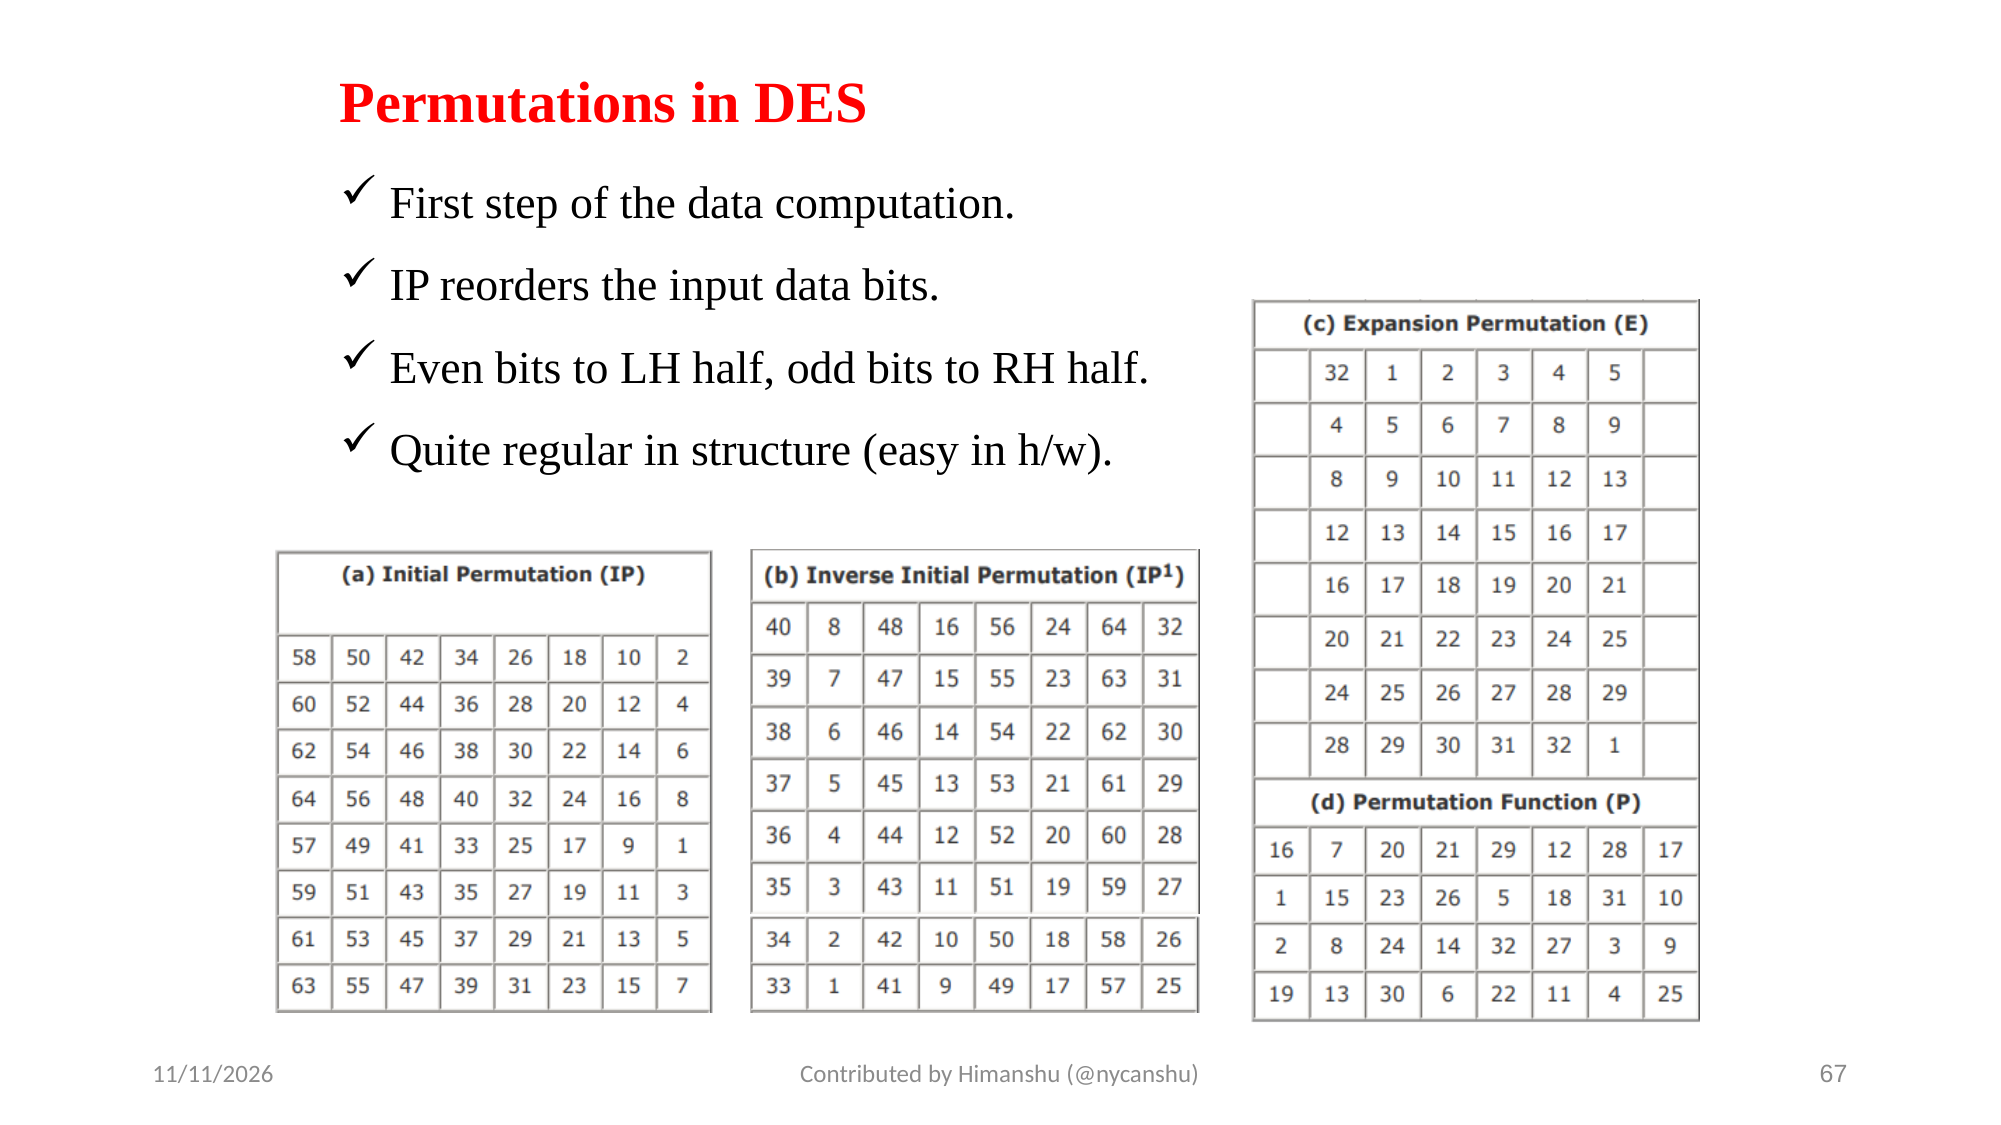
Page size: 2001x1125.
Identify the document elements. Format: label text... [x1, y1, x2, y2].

slide_number 67 [1412, 1042, 1863, 1103]
picture [749, 549, 1200, 915]
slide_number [137, 1042, 588, 1103]
title Permutations in DES [324, 45, 1675, 137]
picture [749, 916, 1200, 1013]
picture [274, 549, 713, 1013]
picture [1249, 299, 1700, 1025]
list First step of the data computation. IP reorders the input data bits. Even bits to LH half, odd bits to RH half. Quite regular in structure (easy in h/w). [324, 137, 1675, 1005]
footer Contributed by Himanshu (@nycanshu) [662, 1042, 1338, 1103]
